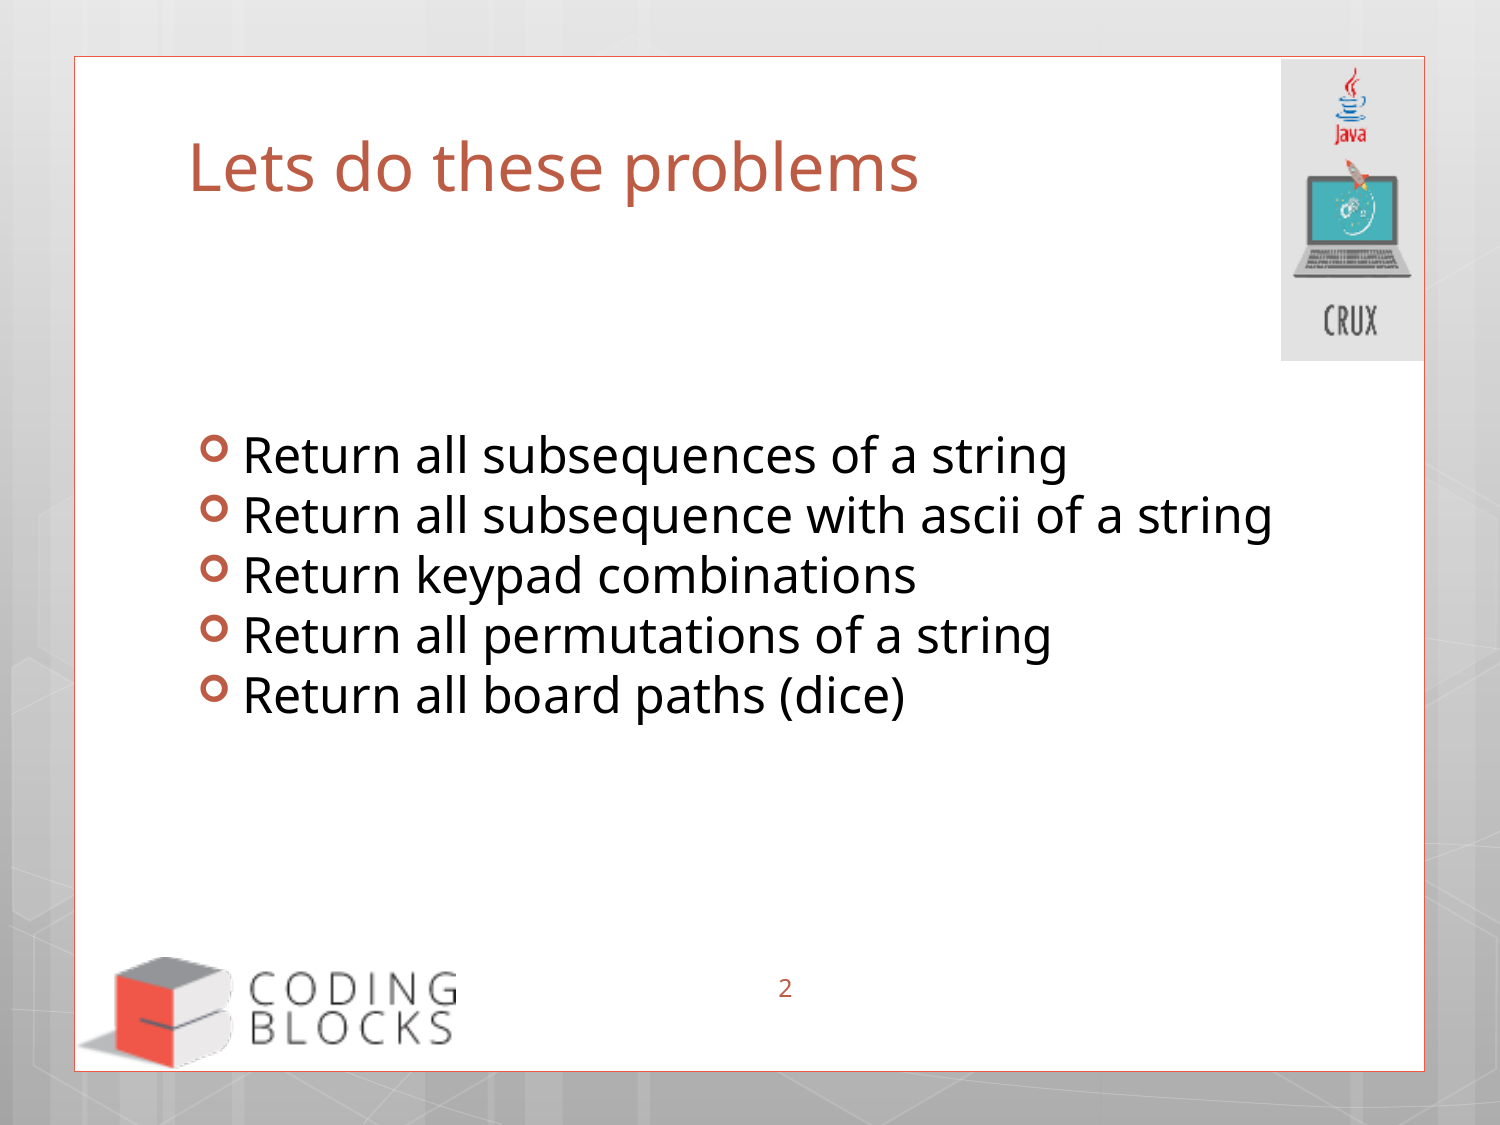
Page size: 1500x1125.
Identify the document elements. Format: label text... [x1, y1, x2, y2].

picture [1281, 59, 1424, 361]
picture [74, 957, 456, 1071]
title Lets do these problems [172, 118, 1352, 213]
list Return all subsequences of a string Return all subsequence with ascii of a string Return keypad combinations Return all permutations of a string Return all board paths (dice) [171, 236, 1351, 957]
footer 2 [763, 960, 1352, 1020]
